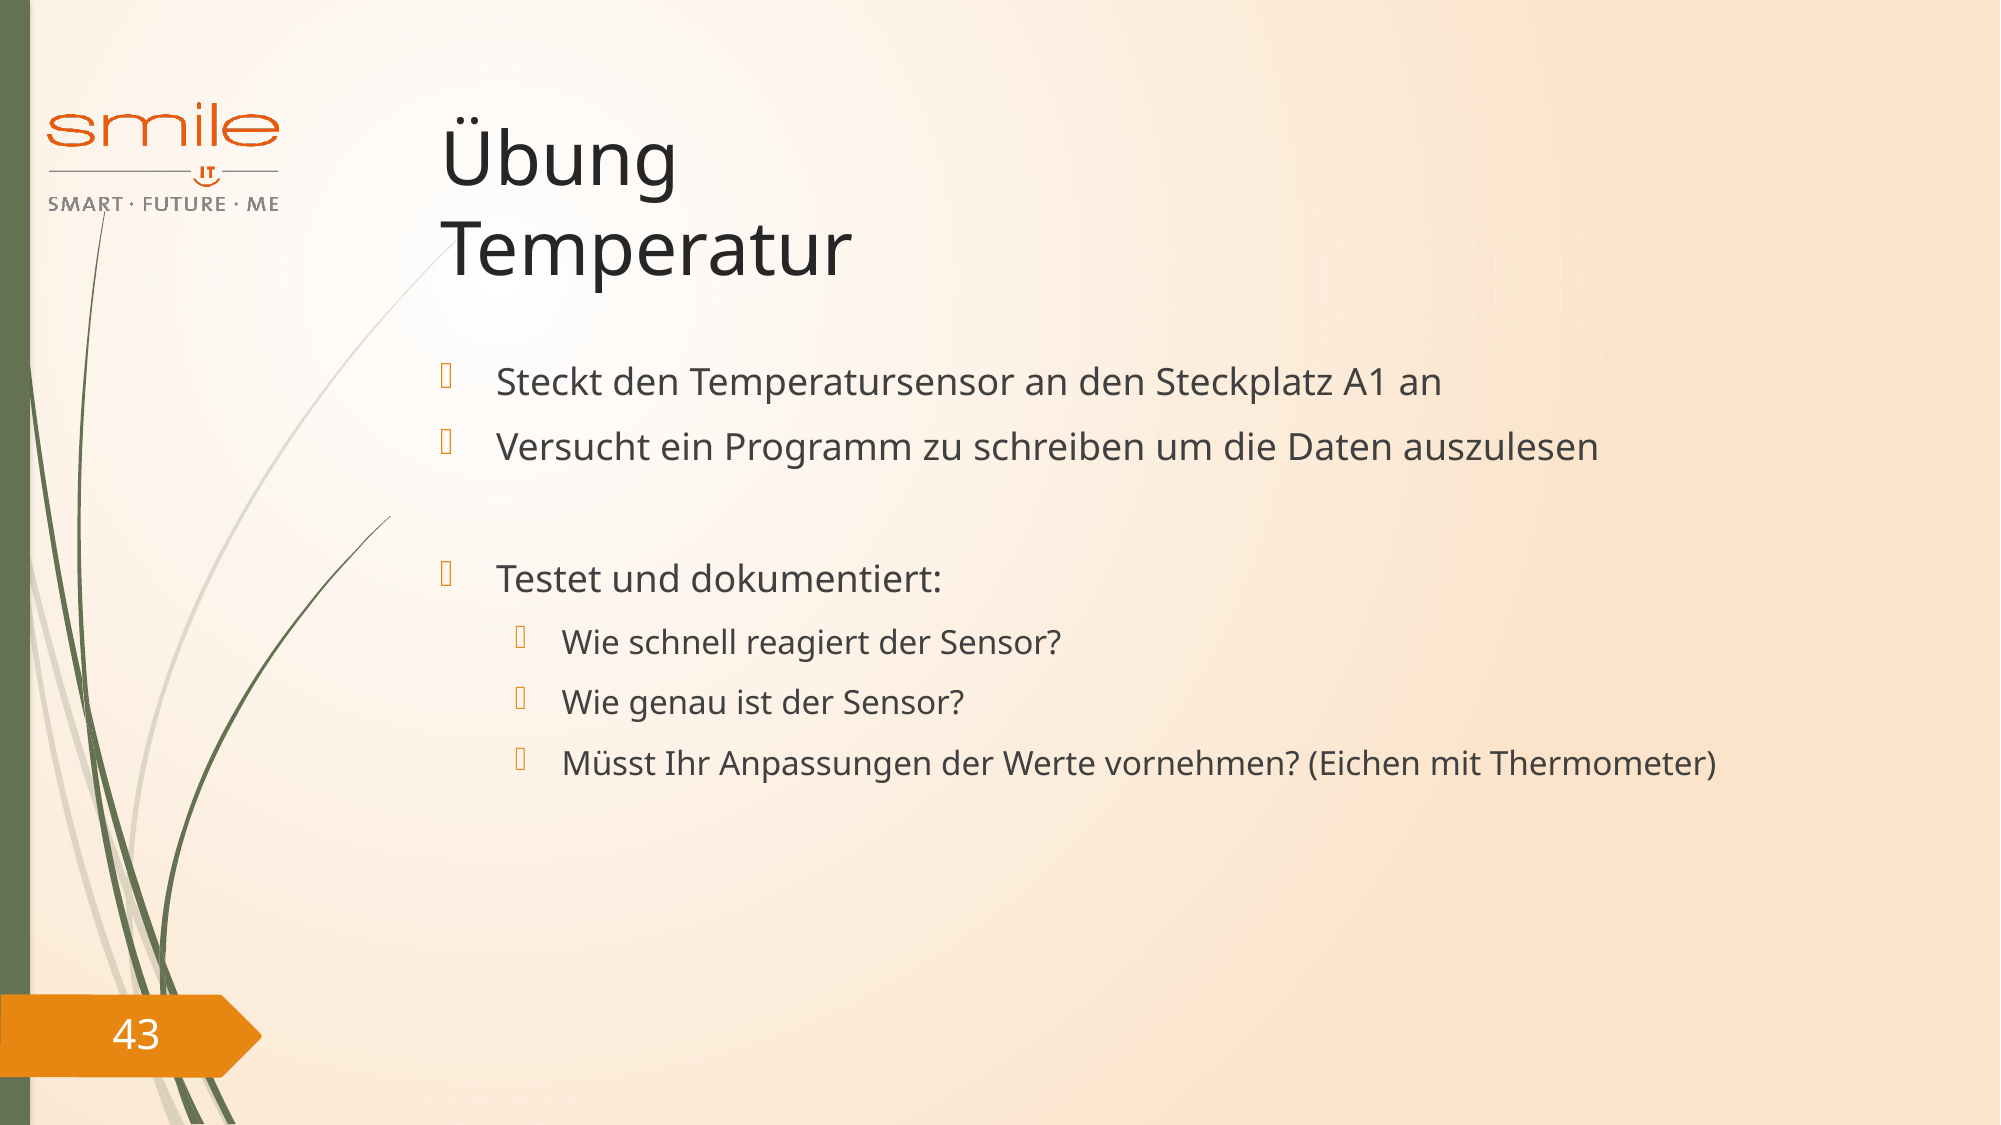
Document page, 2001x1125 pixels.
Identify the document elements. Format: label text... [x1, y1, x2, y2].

slide_number 43 [47, 1006, 176, 1067]
title Übung Temperatur [425, 102, 1888, 313]
picture [47, 102, 279, 211]
list Steckt den Temperatursensor an den Steckplatz A1 an Versucht ein Programm zu schreiben um die Daten auszulesen Testet und dokumentiert: Wie schnell reagiert der Sensor? Wie genau ist der Sensor? Müsst Ihr Anpassungen der Werte vornehmen? (Eichen mit Thermometer) [424, 350, 1888, 970]
